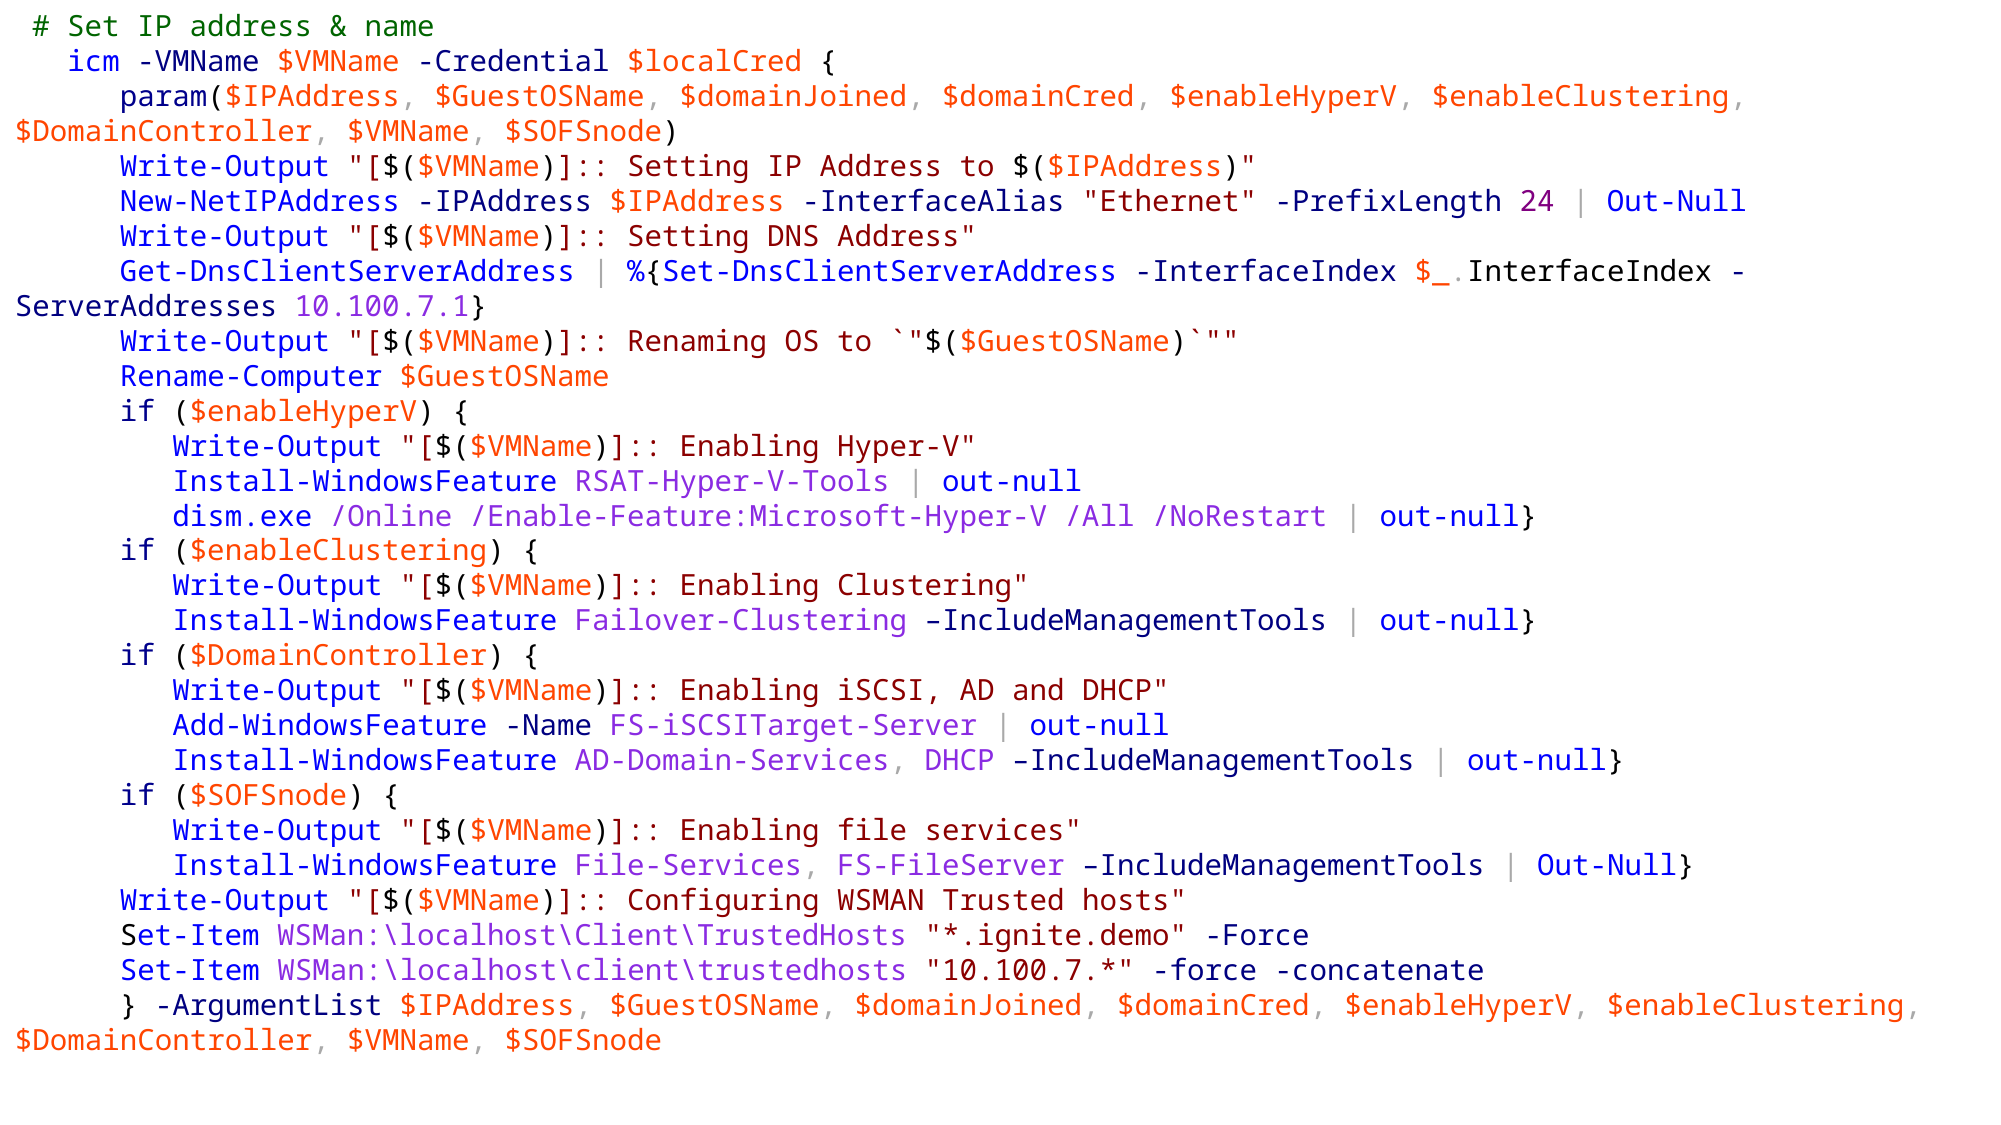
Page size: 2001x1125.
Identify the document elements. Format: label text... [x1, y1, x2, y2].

text_box # Set IP address & name icm -VMName $VMName -Credential $localCred { param($IPAddress, $GuestOSName, $domainJoined, $domainCred, $enableHyperV, $enableClustering, $DomainController, $VMName, $SOFSnode) Write-Output "[$($VMName)]:: Setting IP Address to $($IPAddress)" New-NetIPAddress -IPAddress $IPAddress -InterfaceAlias "Ethernet" -PrefixLength 24 | Out-Null Write-Output "[$($VMName)]:: Setting DNS Address" Get-DnsClientServerAddress | %{Set-DnsClientServerAddress -InterfaceIndex $_.InterfaceIndex -ServerAddresses 10.100.7.1} Write-Output "[$($VMName)]:: Renaming OS to `"$($GuestOSName)`"" Rename-Computer $GuestOSName if ($enableHyperV) { Write-Output "[$($VMName)]:: Enabling Hyper-V" Install-WindowsFeature RSAT-Hyper-V-Tools | out-null dism.exe /Online /Enable-Feature:Microsoft-Hyper-V /All /NoRestart | out-null} if ($enableClustering) { Write-Output "[$($VMName)]:: Enabling Clustering" Install-WindowsFeature Failover-Clustering –IncludeManagementTools | out-null} if ($DomainController) { Write-Output "[$($VMName)]:: Enabling iSCSI, AD and DHCP" Add-WindowsFeature -Name FS-iSCSITarget-Server | out-null Install-WindowsFeature AD-Domain-Services, DHCP –IncludeManagementTools | out-null} if ($SOFSnode) { Write-Output "[$($VMName)]:: Enabling file services" Install-WindowsFeature File-Services, FS-FileServer –IncludeManagementTools | Out-Null} Write-Output "[$($VMName)]:: Configuring WSMAN Trusted hosts" Set-Item WSMan:\localhost\Client\TrustedHosts "*.ignite.demo" -Force Set-Item WSMan:\localhost\client\trustedhosts "10.100.7.*" -force -concatenate } -ArgumentList $IPAddress, $GuestOSName, $domainJoined, $domainCred, $enableHyperV, $enableClustering, $DomainController, $VMName, $SOFSnode [0, 0, 1979, 1099]
